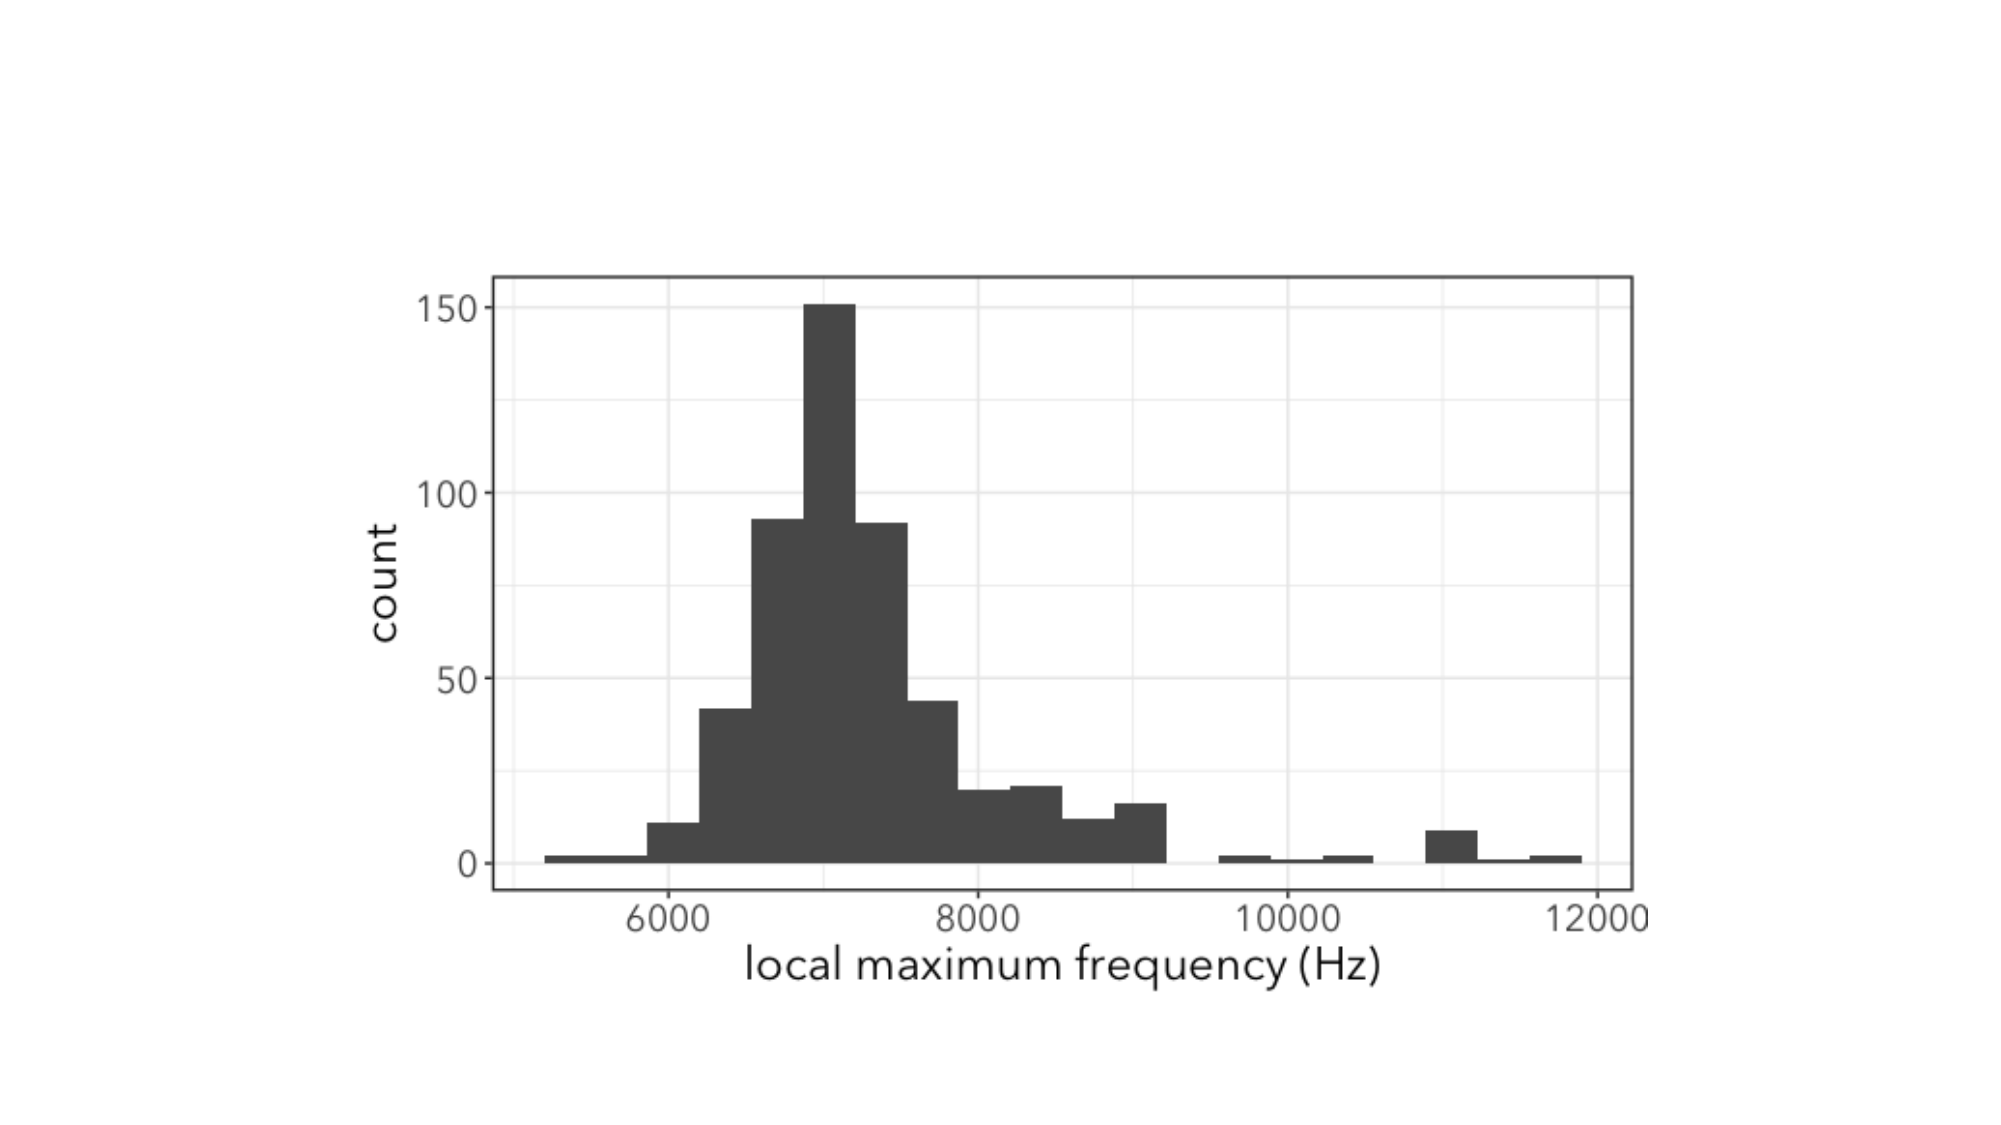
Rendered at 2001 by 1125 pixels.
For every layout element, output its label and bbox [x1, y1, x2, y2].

picture [349, 262, 1649, 1005]
